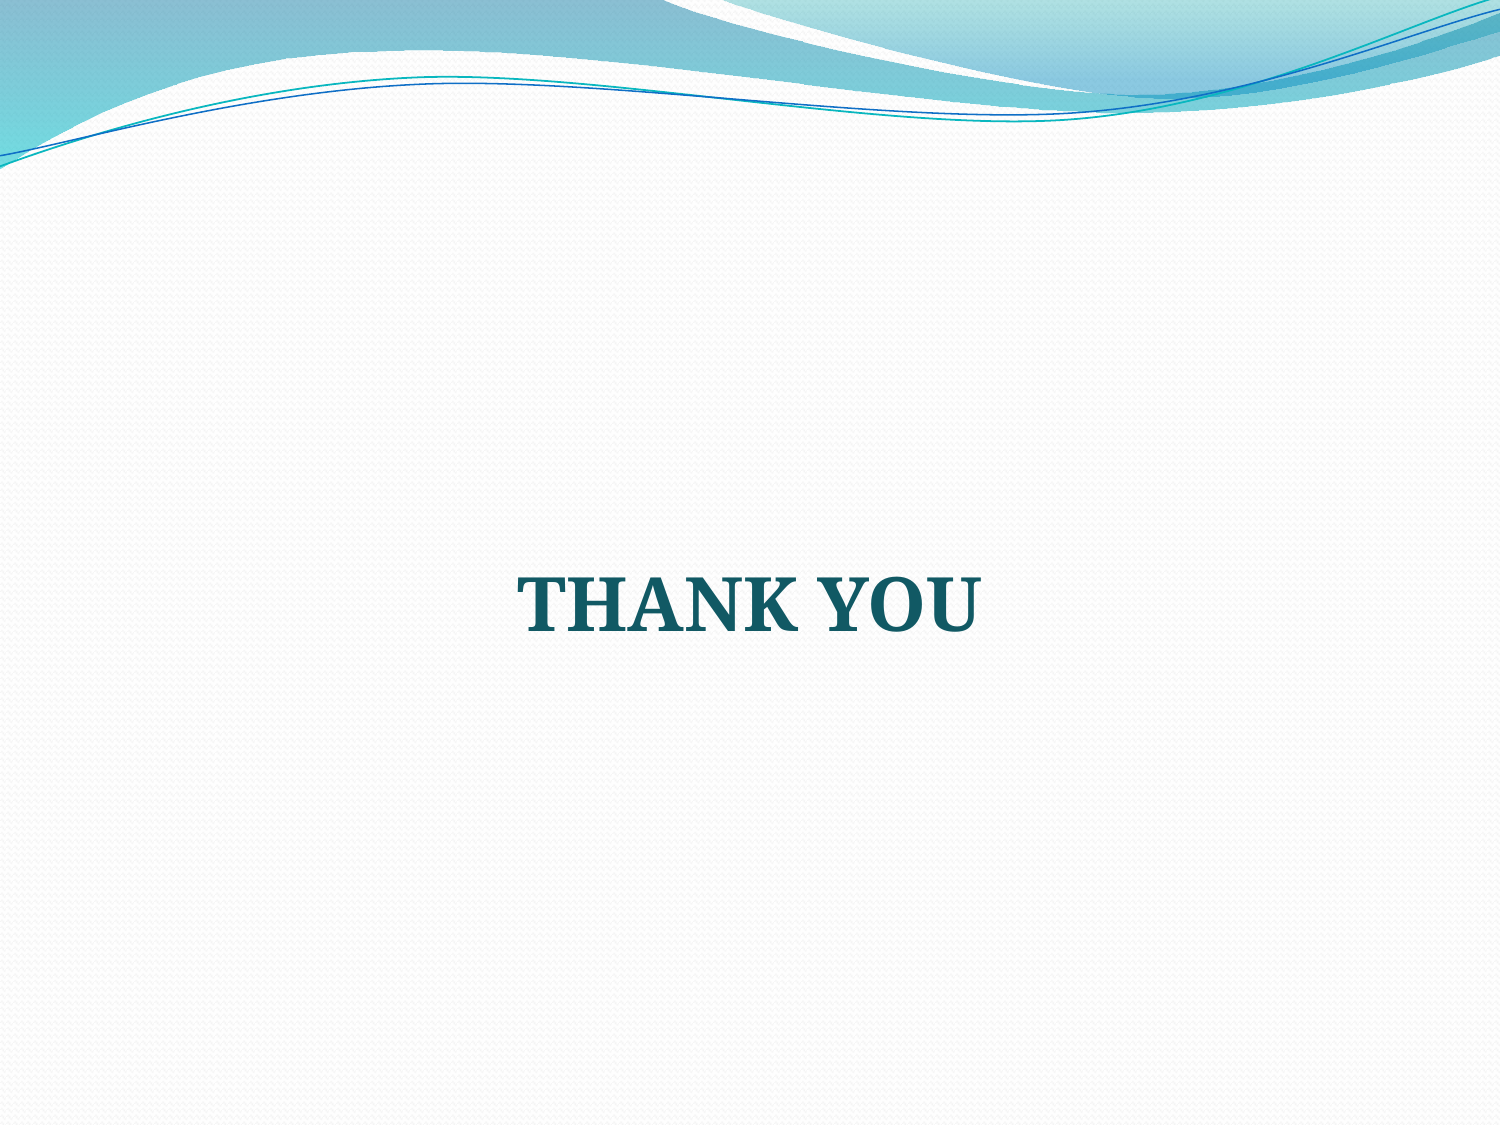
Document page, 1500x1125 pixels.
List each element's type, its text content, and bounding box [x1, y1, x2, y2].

list THANK YOU [75, 317, 1425, 1038]
